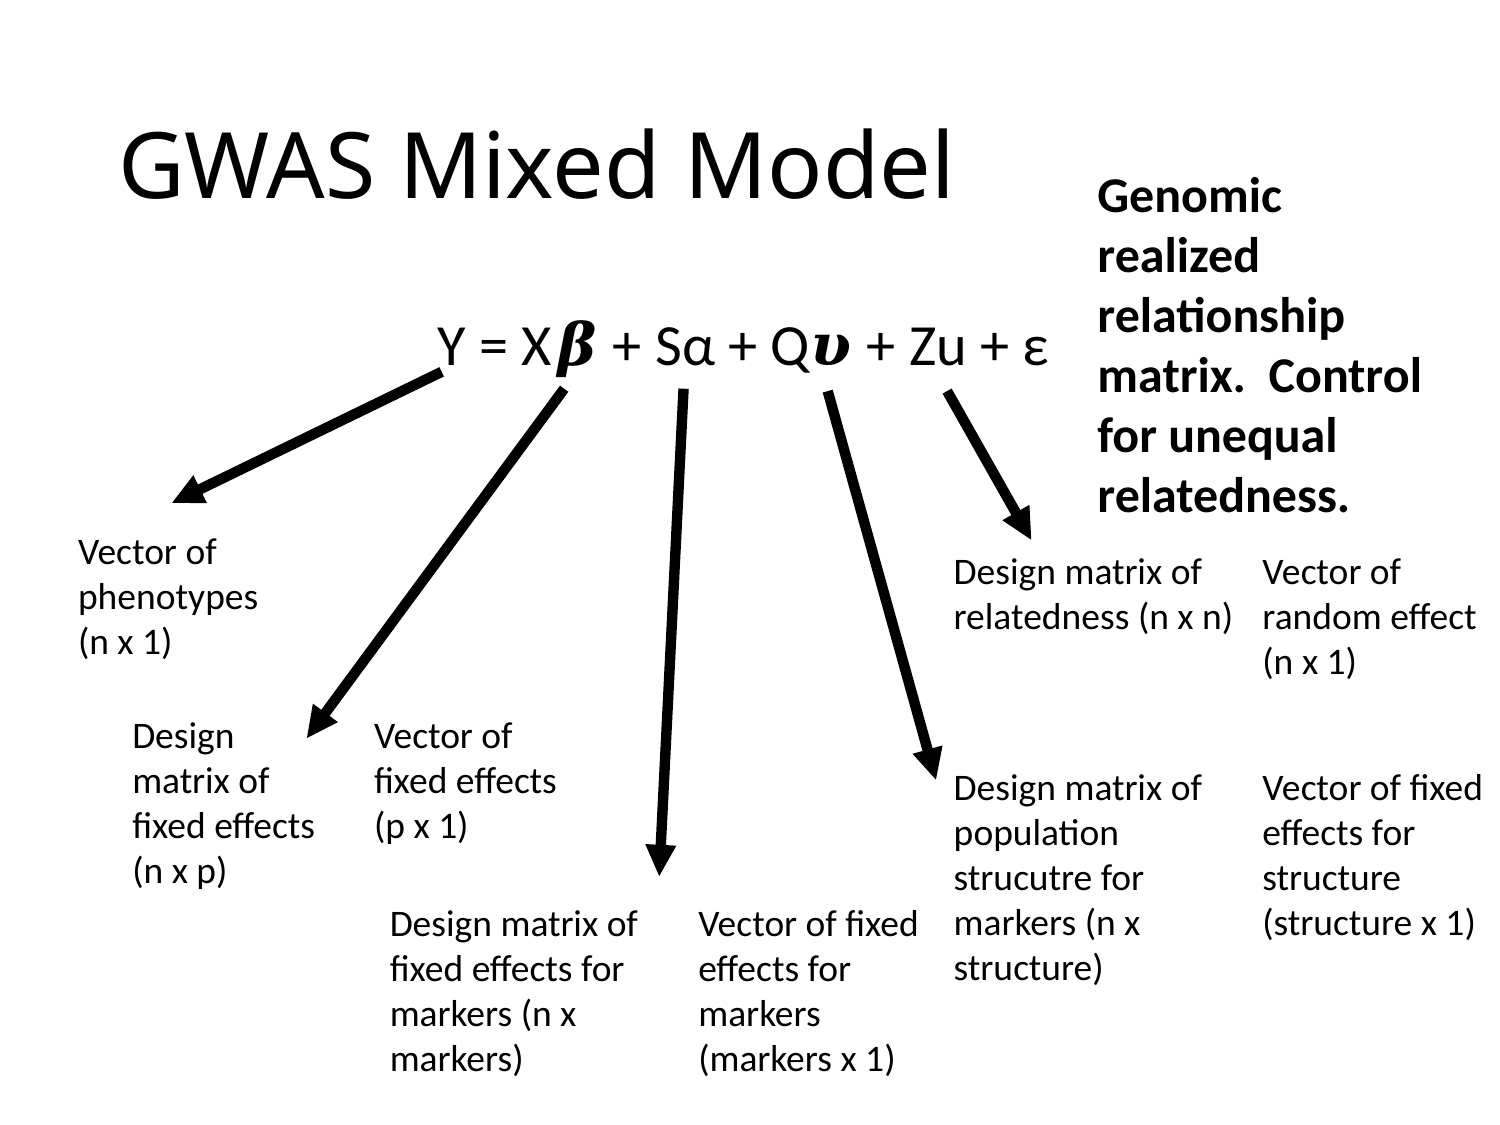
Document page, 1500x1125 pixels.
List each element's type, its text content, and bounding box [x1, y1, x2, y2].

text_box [939, 755, 1500, 998]
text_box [939, 539, 1500, 692]
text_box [117, 703, 578, 901]
title GWAS Mixed Model [103, 59, 1397, 278]
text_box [947, 391, 1032, 540]
text_box Genomic realized relationship matrix. Control for unequal relatedness. [1082, 155, 1451, 530]
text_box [659, 388, 684, 876]
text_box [827, 391, 936, 780]
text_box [306, 388, 565, 739]
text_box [374, 891, 936, 1089]
text_box Vector of phenotypes (n x 1) [63, 519, 281, 670]
list ﻿Y = X𝜷 + Sα + Q𝝊 + Zu + ε [103, 299, 1397, 1014]
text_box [172, 371, 442, 503]
